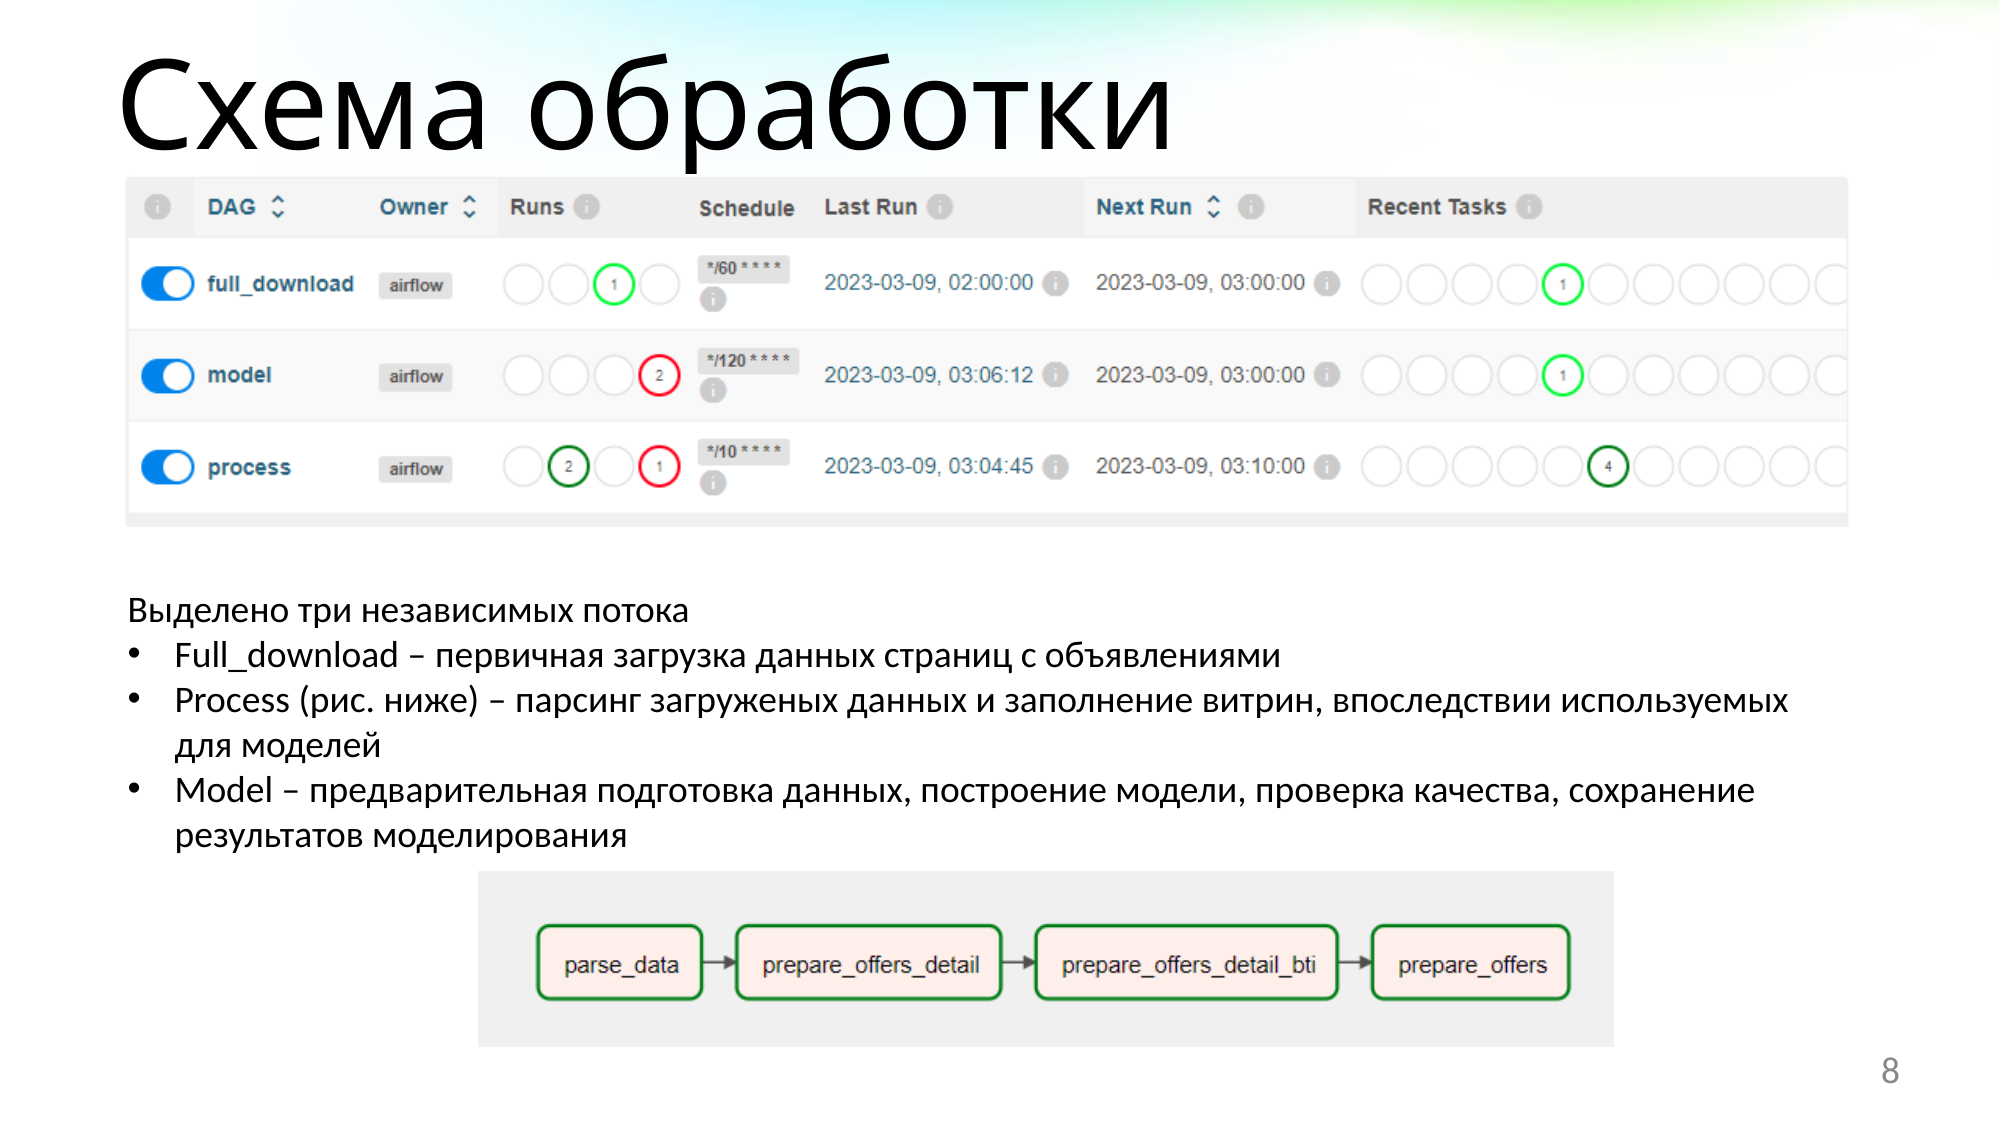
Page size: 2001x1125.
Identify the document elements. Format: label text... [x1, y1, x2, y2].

subtitle Выделено три независимых потока Full_download – первичная загрузка данных страниц с объявлениями Process (рис. ниже) – парсинг загруженых данных и заполнение витрин, впоследствии используемых для моделей Model – предварительная подготовка данных, построение модели, проверка качества, сохранение результатов моделирования [127, 585, 1845, 904]
picture [478, 870, 1614, 1047]
picture [115, 0, 2000, 527]
slide_number 8 [1440, 1046, 1900, 1103]
title Схема обработки [115, 23, 1885, 176]
